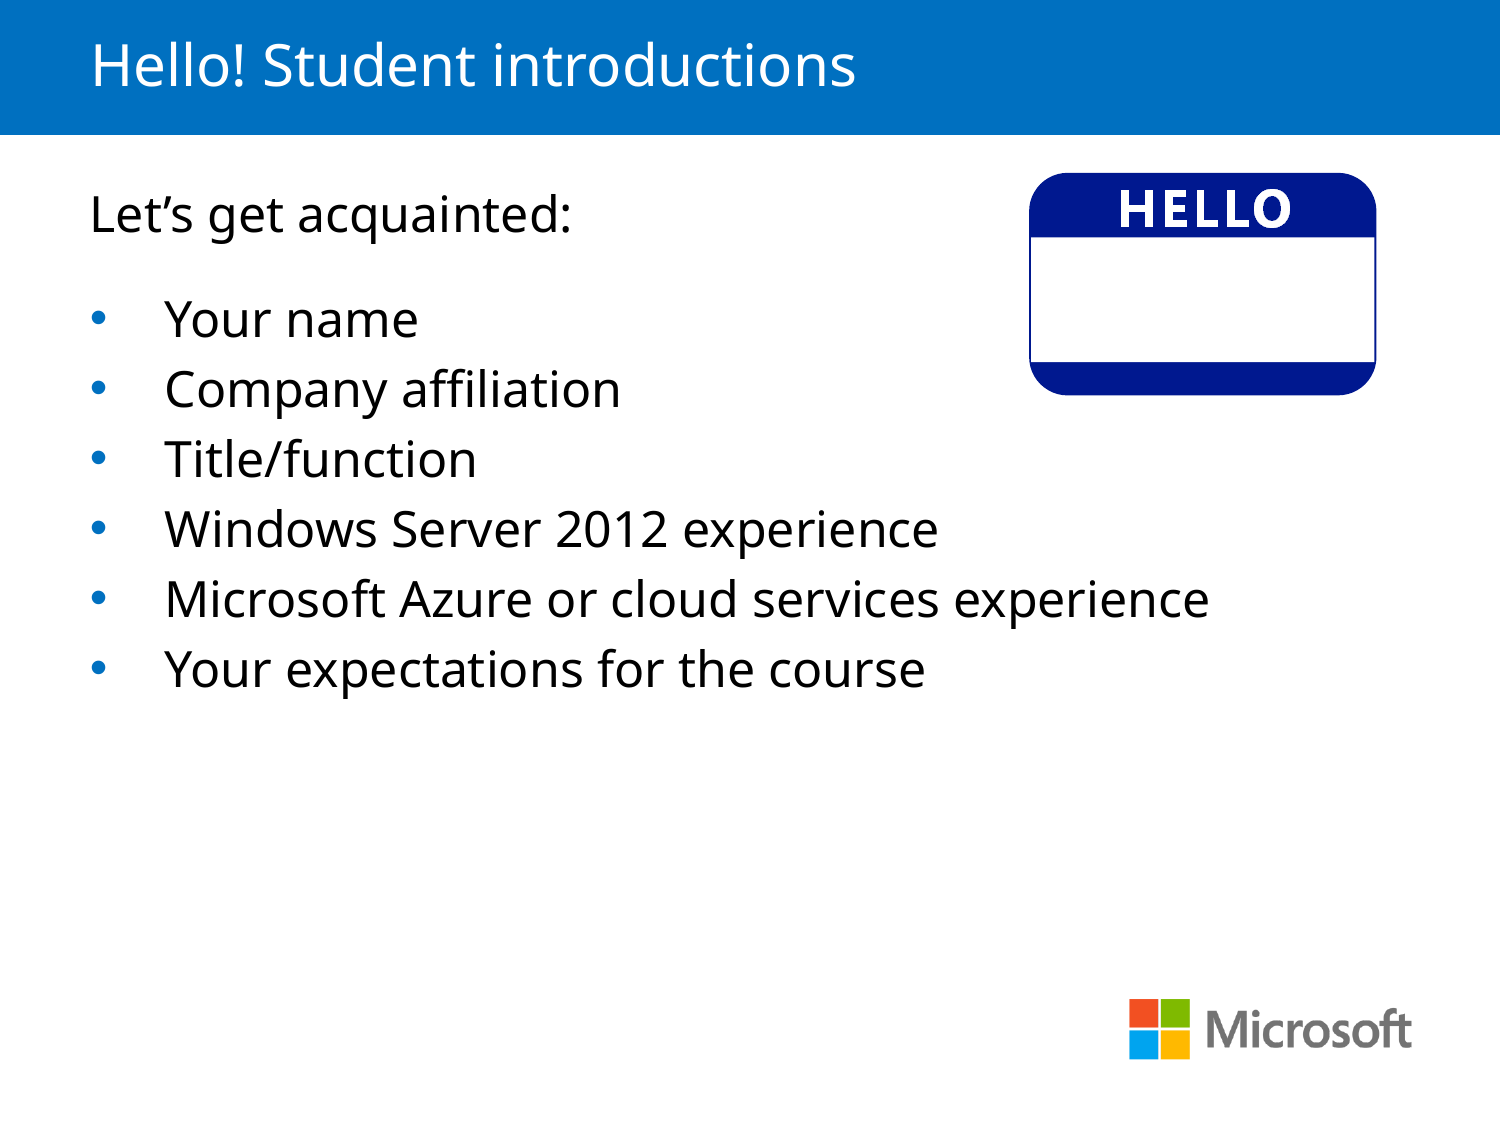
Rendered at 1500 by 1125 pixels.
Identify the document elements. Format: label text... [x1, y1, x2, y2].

list Let’s get acquainted: Your name Company affiliation Title/function Windows Server 2012 experience Microsoft Azure or cloud services experience Your expectations for the course [75, 174, 1425, 1013]
picture [1089, 962, 1451, 1096]
title Hello! Student introductions [75, 0, 1425, 135]
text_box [1030, 174, 1375, 394]
